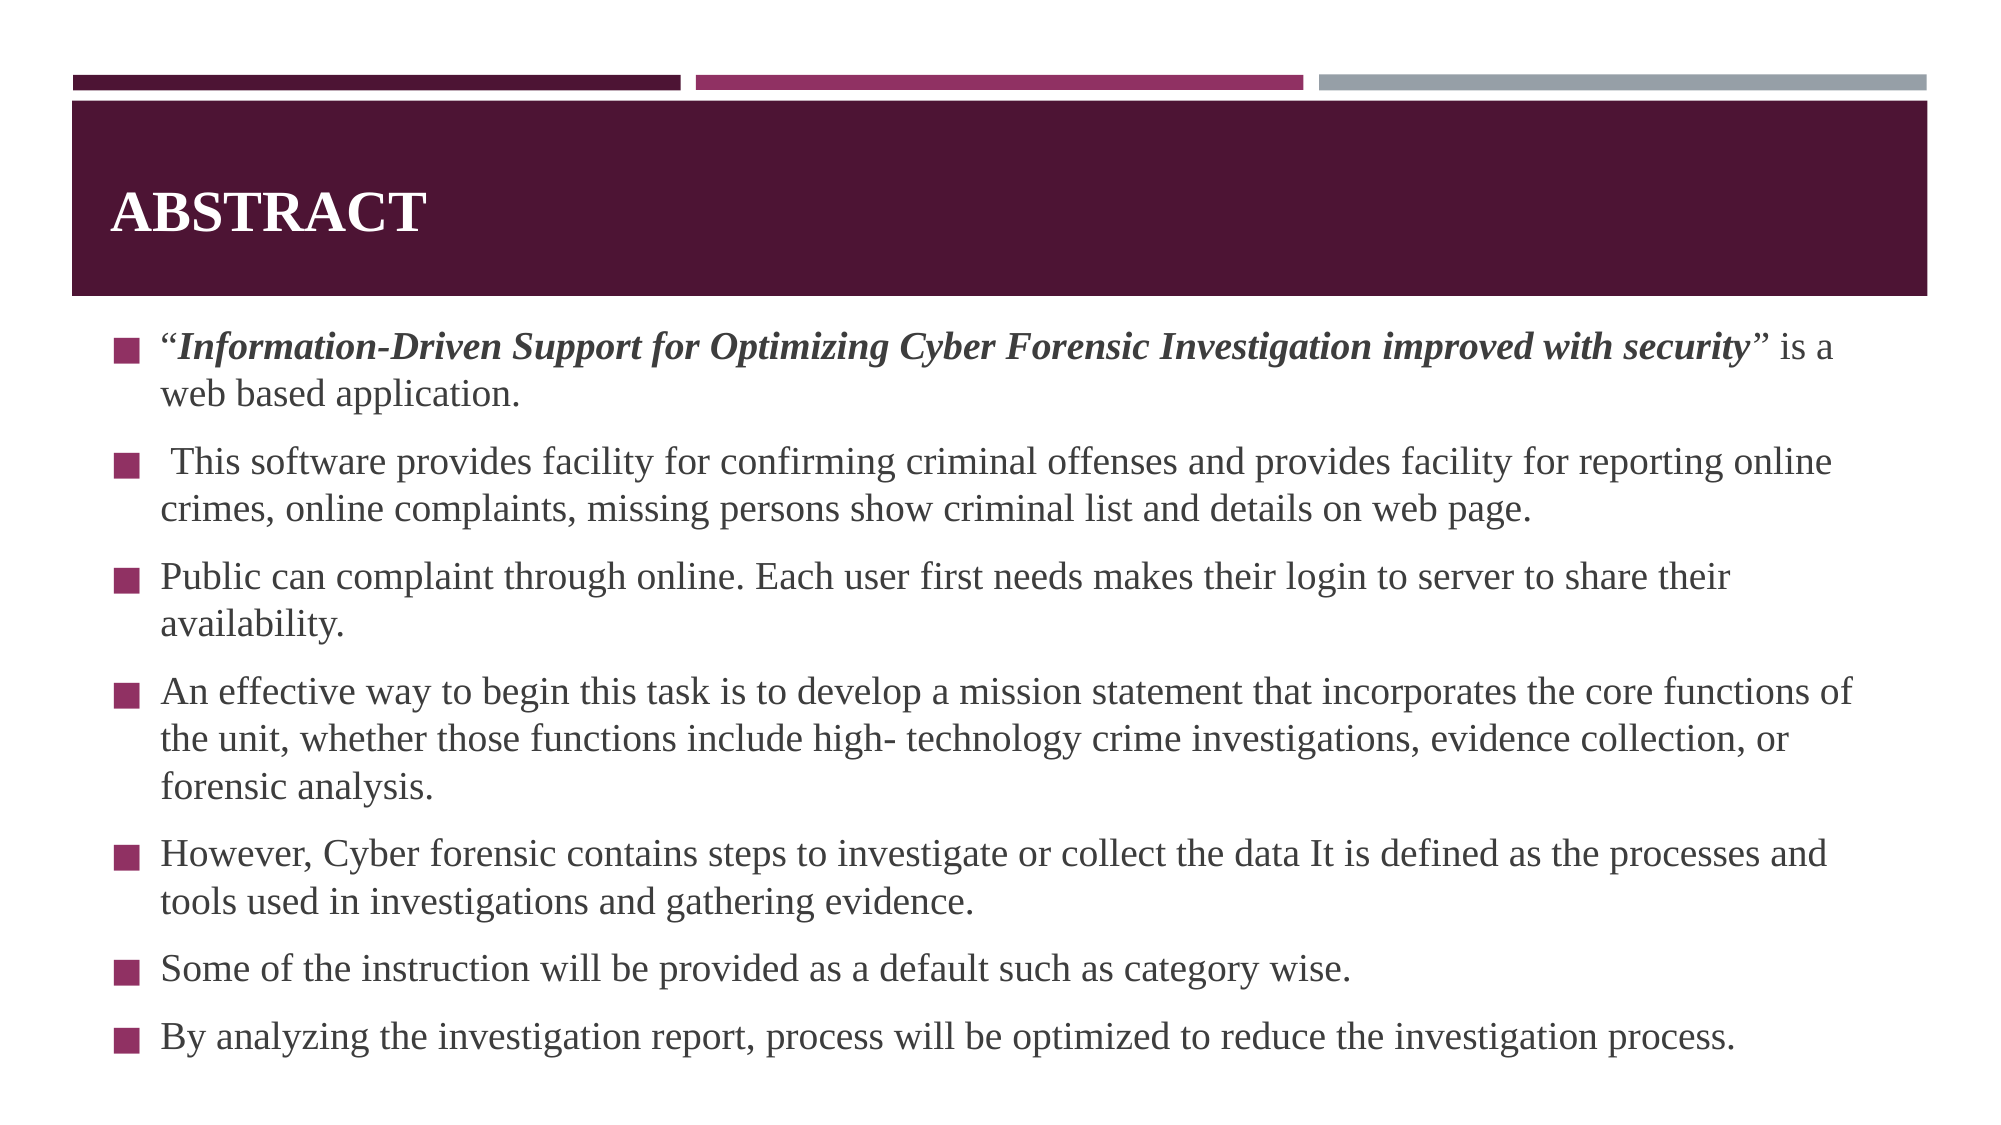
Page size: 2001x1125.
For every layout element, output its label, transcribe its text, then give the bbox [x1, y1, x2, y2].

title ABSTRACT [95, 115, 1905, 251]
list “Information-Driven Support for Optimizing Cyber Forensic Investigation improved with security” is a web based application. This software provides facility for confirming criminal offenses and provides facility for reporting online crimes, online complaints, missing persons show criminal list and details on web page. Public can complaint through online. Each user first needs makes their login to server to share their availability. An effective way to begin this task is to develop a mission statement that incorporates the core functions of the unit, whether those functions include high- technology crime investigations, evidence collection, or forensic analysis. However, Cyber forensic contains steps to investigate or collect the data It is defined as the processes and tools used in investigations and gathering evidence. Some of the instruction will be provided as a default such as category wise. By analyzing the investigation report, process will be optimized to reduce the investigation process. [95, 386, 1905, 991]
